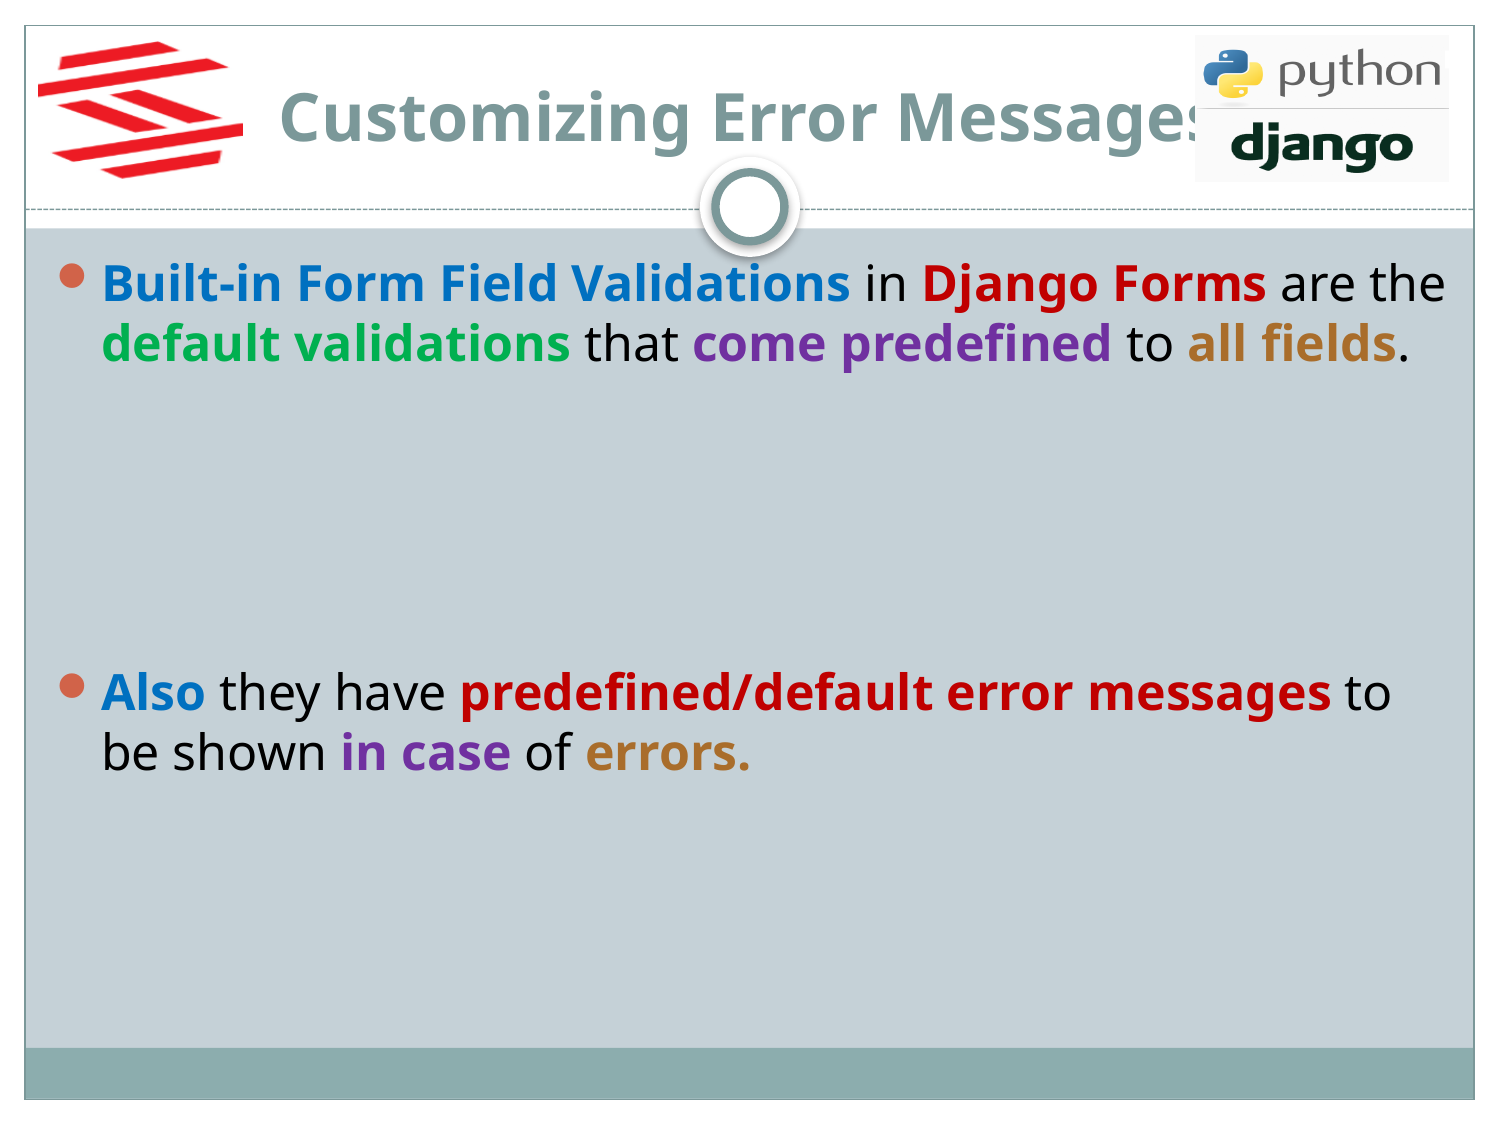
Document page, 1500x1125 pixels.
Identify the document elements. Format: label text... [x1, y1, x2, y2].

list Built-in Form Field Validations in Django Forms are the default validations that come predefined to all fields. Also they have predefined/default error messages to be shown in case of errors. [41, 243, 1471, 1125]
picture [1195, 34, 1449, 183]
picture [37, 40, 243, 185]
title Customizing Error Messages [237, 37, 1190, 162]
